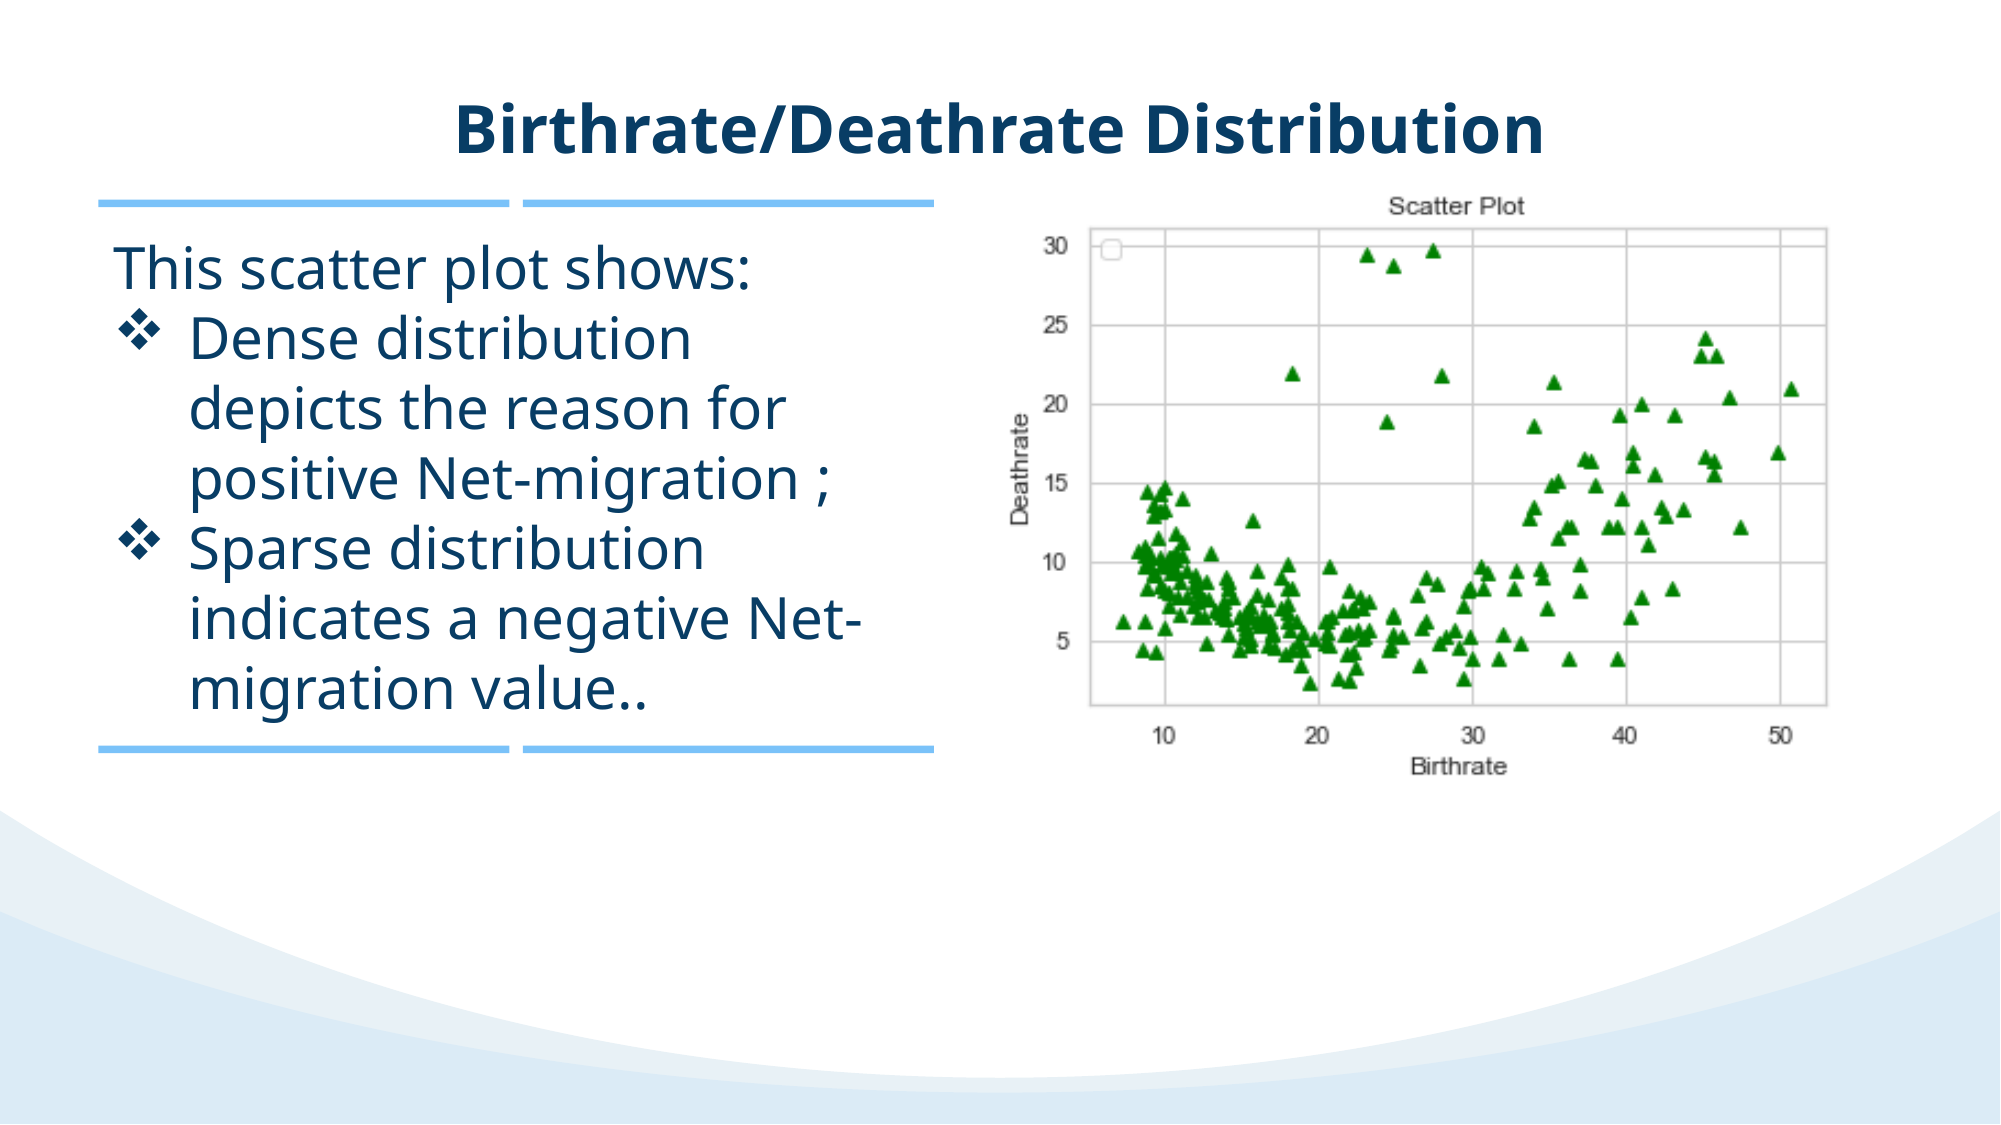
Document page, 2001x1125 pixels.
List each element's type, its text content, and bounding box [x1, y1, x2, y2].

picture [945, 191, 2000, 807]
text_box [0, 810, 2000, 1124]
text_box This scatter plot shows: Dense distribution depicts the reason for positive Net-migration ; Sparse distribution indicates a negative Net-migration value.. [510, 223, 522, 729]
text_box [522, 199, 934, 754]
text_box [98, 199, 510, 754]
text_box Birthrate/Deathrate Distribution [448, 86, 1552, 167]
